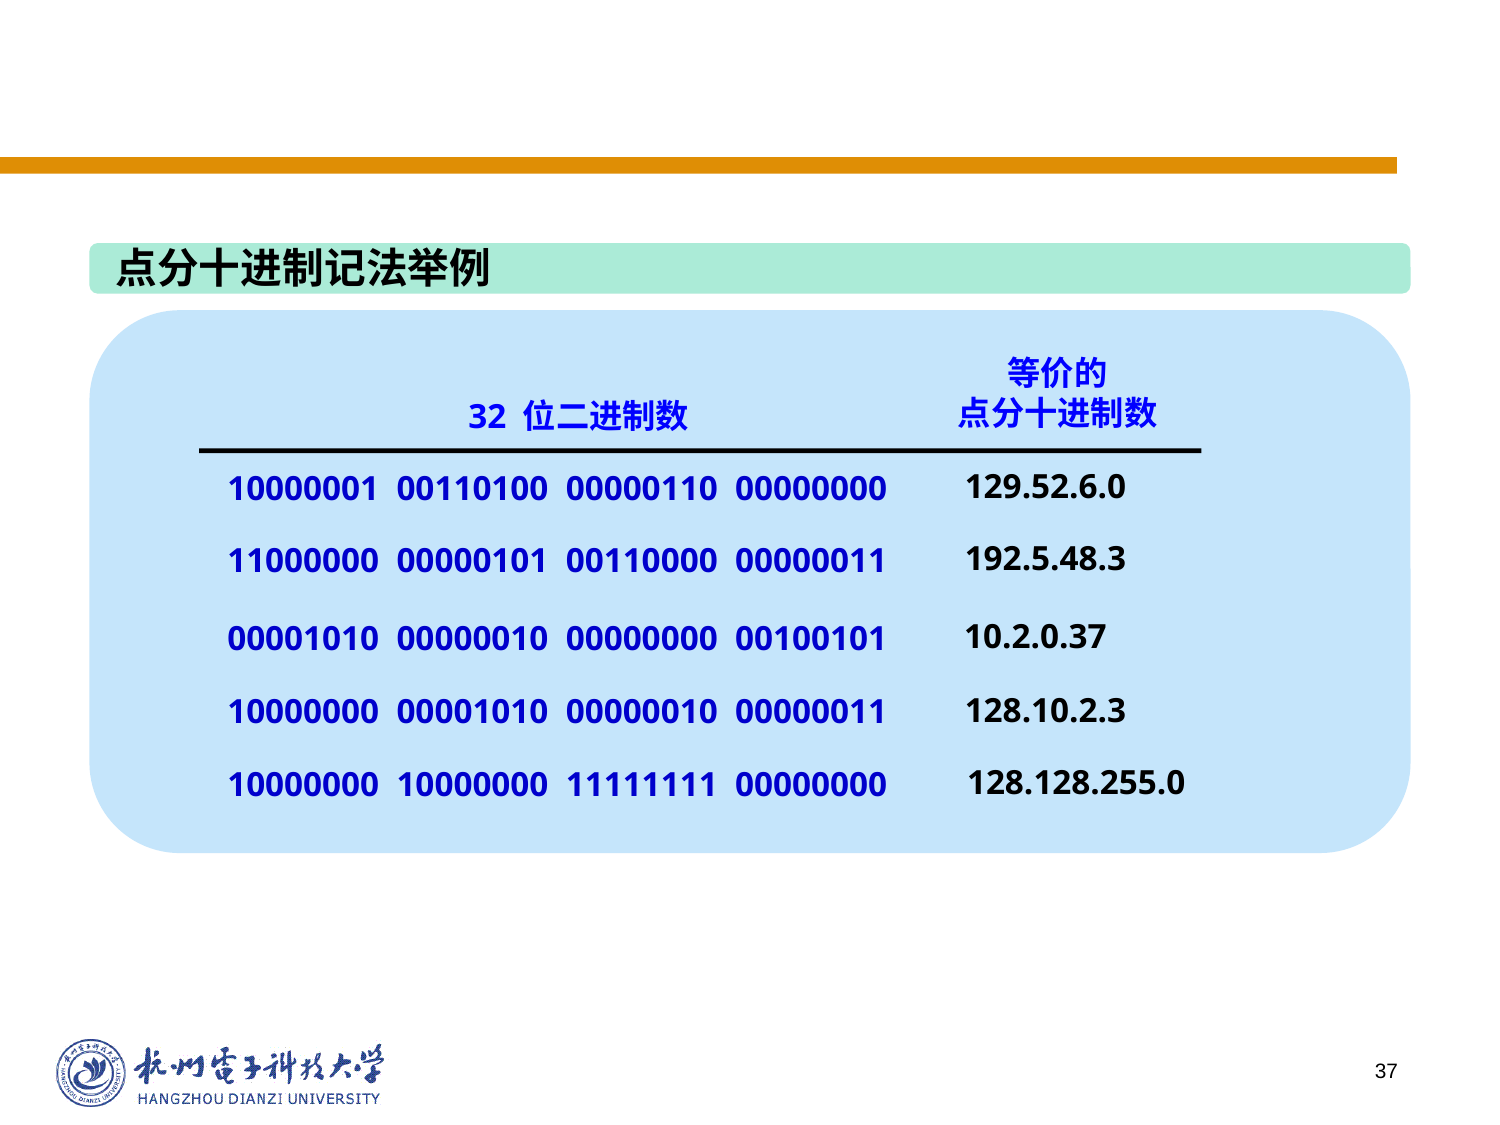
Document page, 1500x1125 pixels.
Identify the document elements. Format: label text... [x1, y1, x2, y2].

text_box 点分十进制记法举例 [100, 234, 507, 300]
text_box [88, 309, 1412, 855]
text_box [89, 243, 100, 294]
picture [55, 1025, 407, 1125]
text_box [507, 243, 1411, 294]
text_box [184, 344, 1209, 811]
